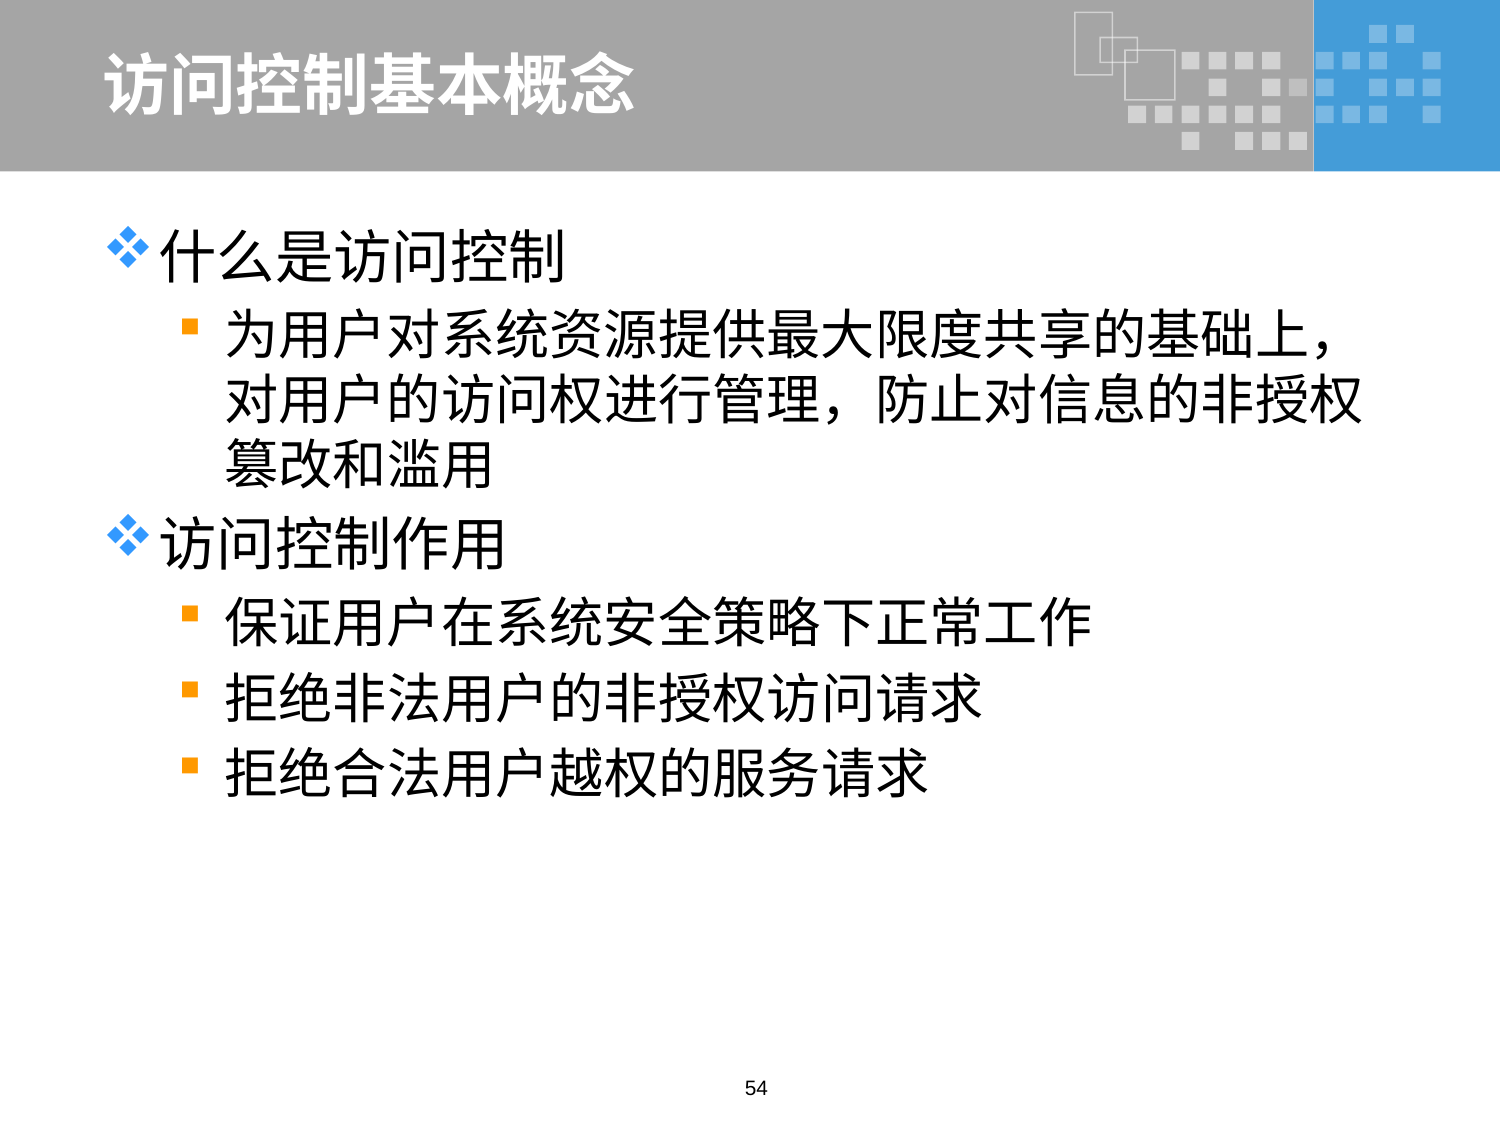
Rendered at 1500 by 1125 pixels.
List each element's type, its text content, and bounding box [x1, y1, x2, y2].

list 什么是访问控制 为用户对系统资源提供最大限度共享的基础上，对用户的访问权进行管理，防止对信息的非授权篡改和滥用 访问控制作用 保证用户在系统安全策略下正常工作 拒绝非法用户的非授权访问请求 拒绝合法用户越权的服务请求 [87, 212, 1432, 1050]
slide_number 54 [687, 1066, 826, 1111]
title 访问控制基本概念 [87, 42, 1252, 123]
